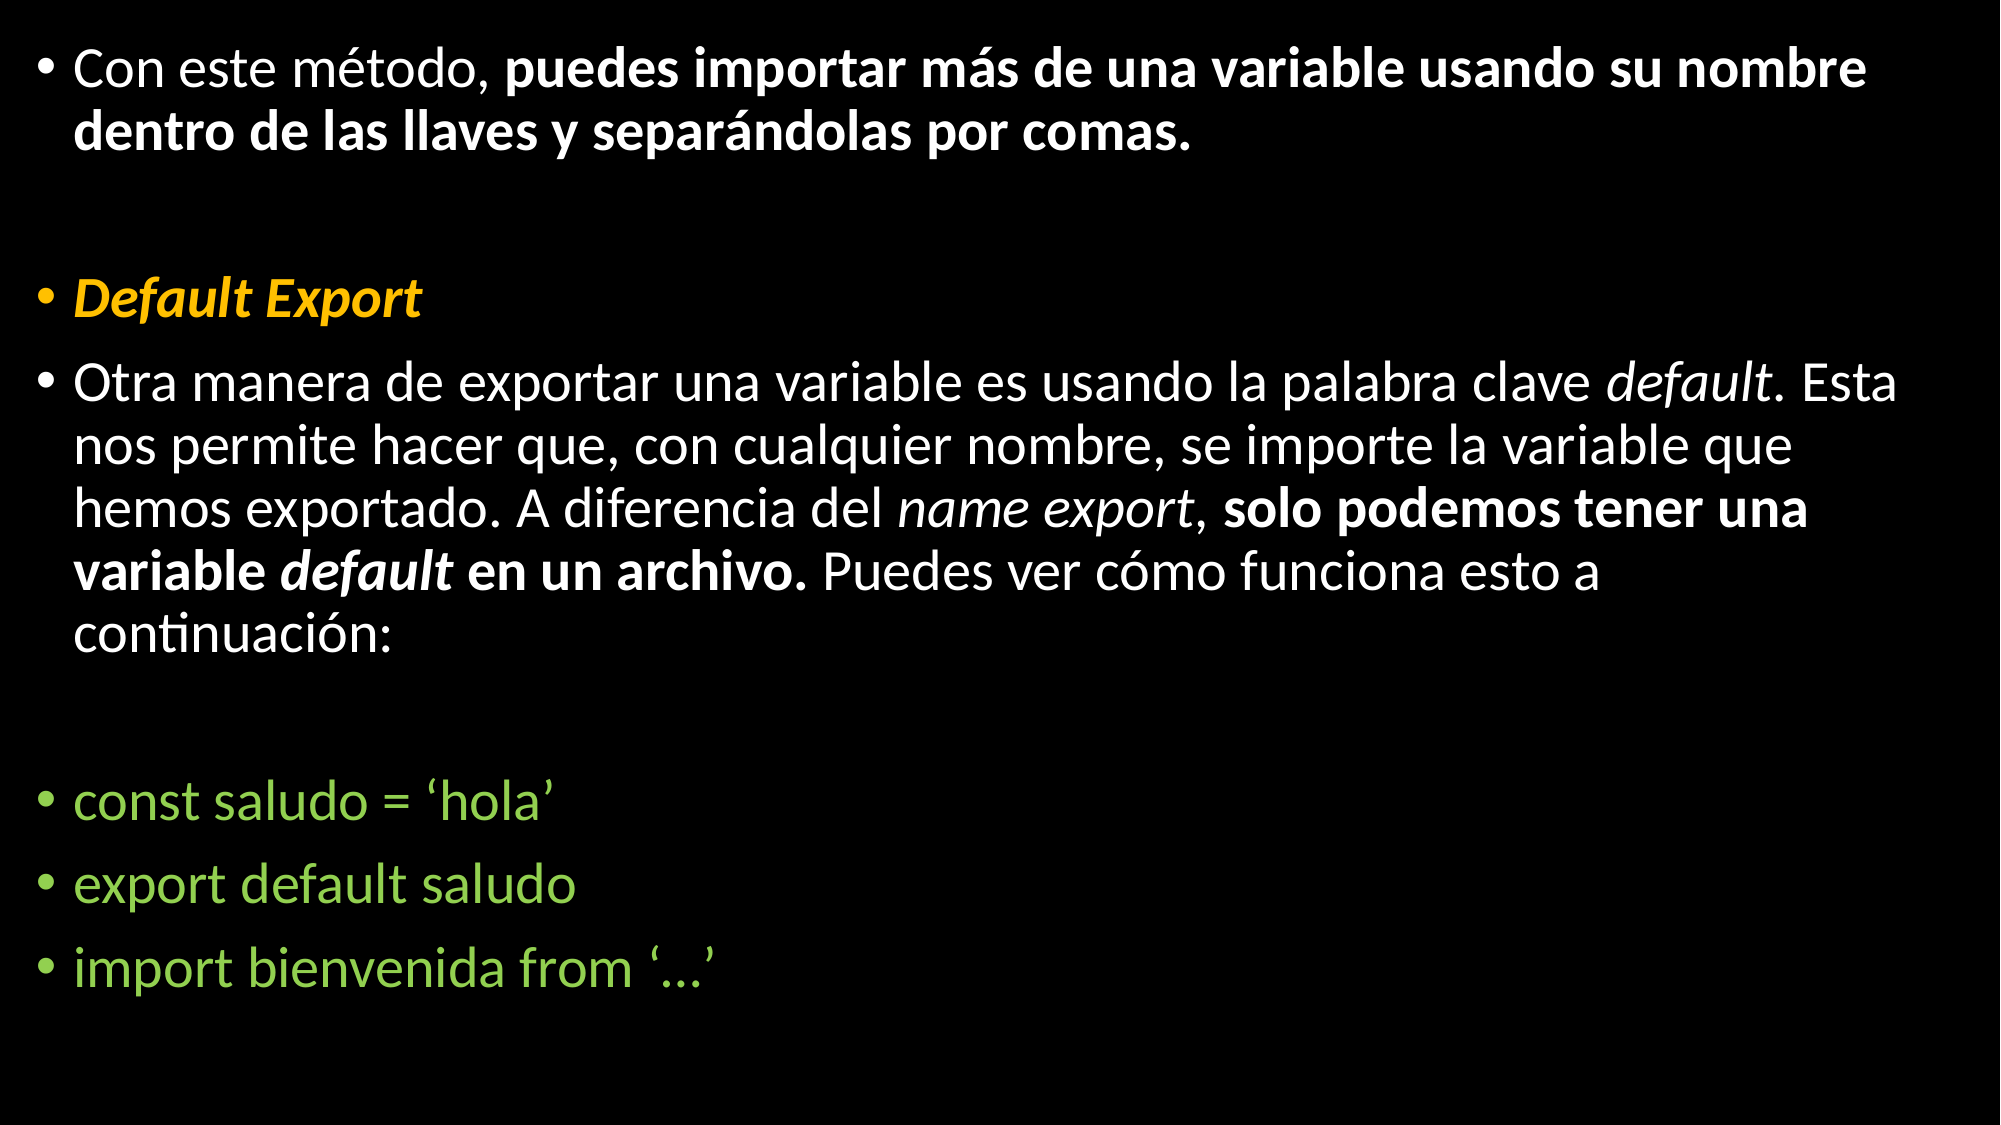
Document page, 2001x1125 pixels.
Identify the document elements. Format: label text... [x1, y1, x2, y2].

list Con este método, puedes importar más de una variable usando su nombre dentro de las llaves y separándolas por comas. Default Export Otra manera de exportar una variable es usando la palabra clave default. Esta nos permite hacer que, con cualquier nombre, se importe la variable que hemos exportado. A diferencia del name export, solo podemos tener una variable default en un archivo. Puedes ver cómo funciona esto a continuación: const saludo = ‘hola’ export default saludo import bienvenida from ‘…’ [20, 29, 1950, 1125]
